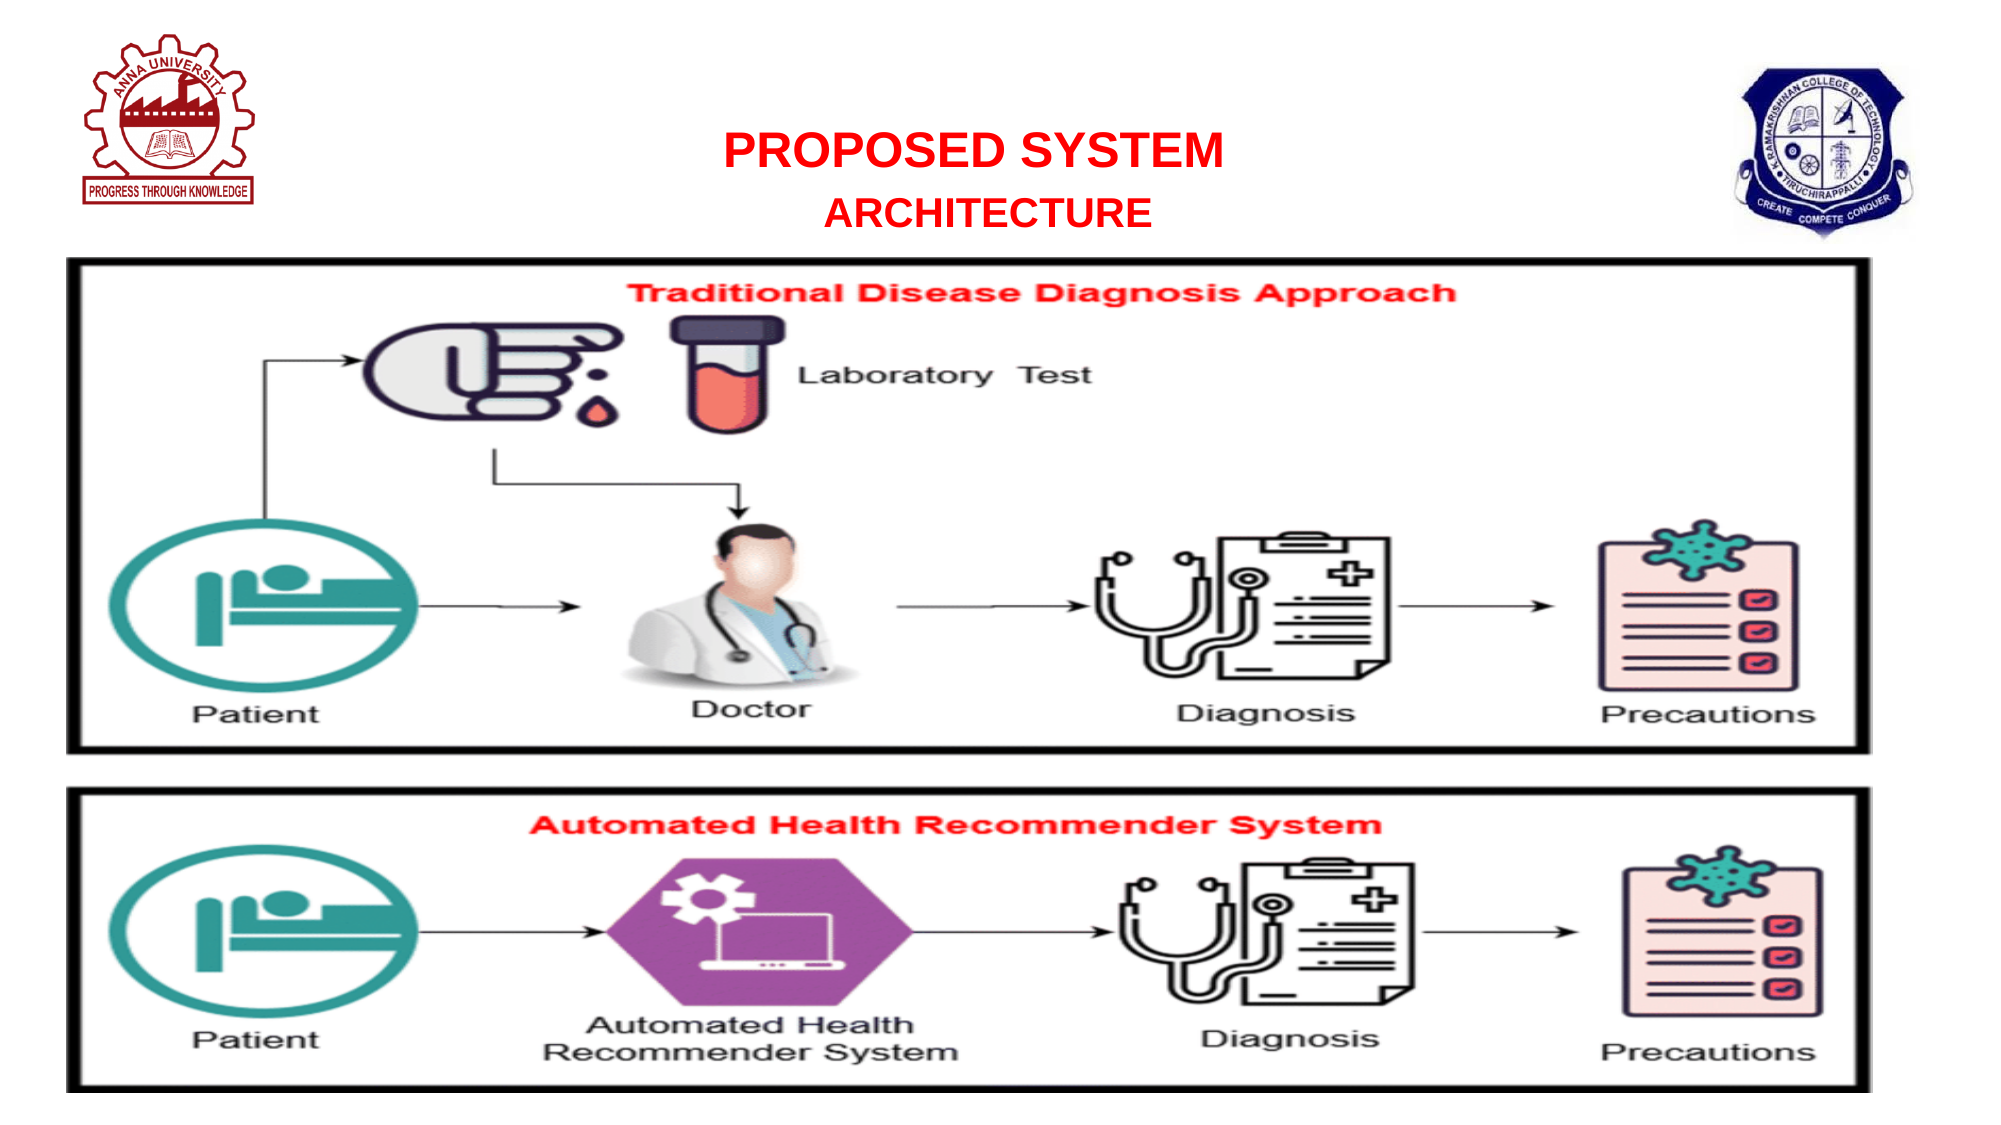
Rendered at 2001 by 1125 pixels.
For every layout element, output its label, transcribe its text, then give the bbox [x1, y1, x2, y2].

picture [1730, 62, 1920, 244]
picture [66, 257, 1873, 1093]
picture [80, 32, 256, 206]
text_box PROPOSED SYSTEM ARCHITECTURE [412, 49, 1550, 257]
